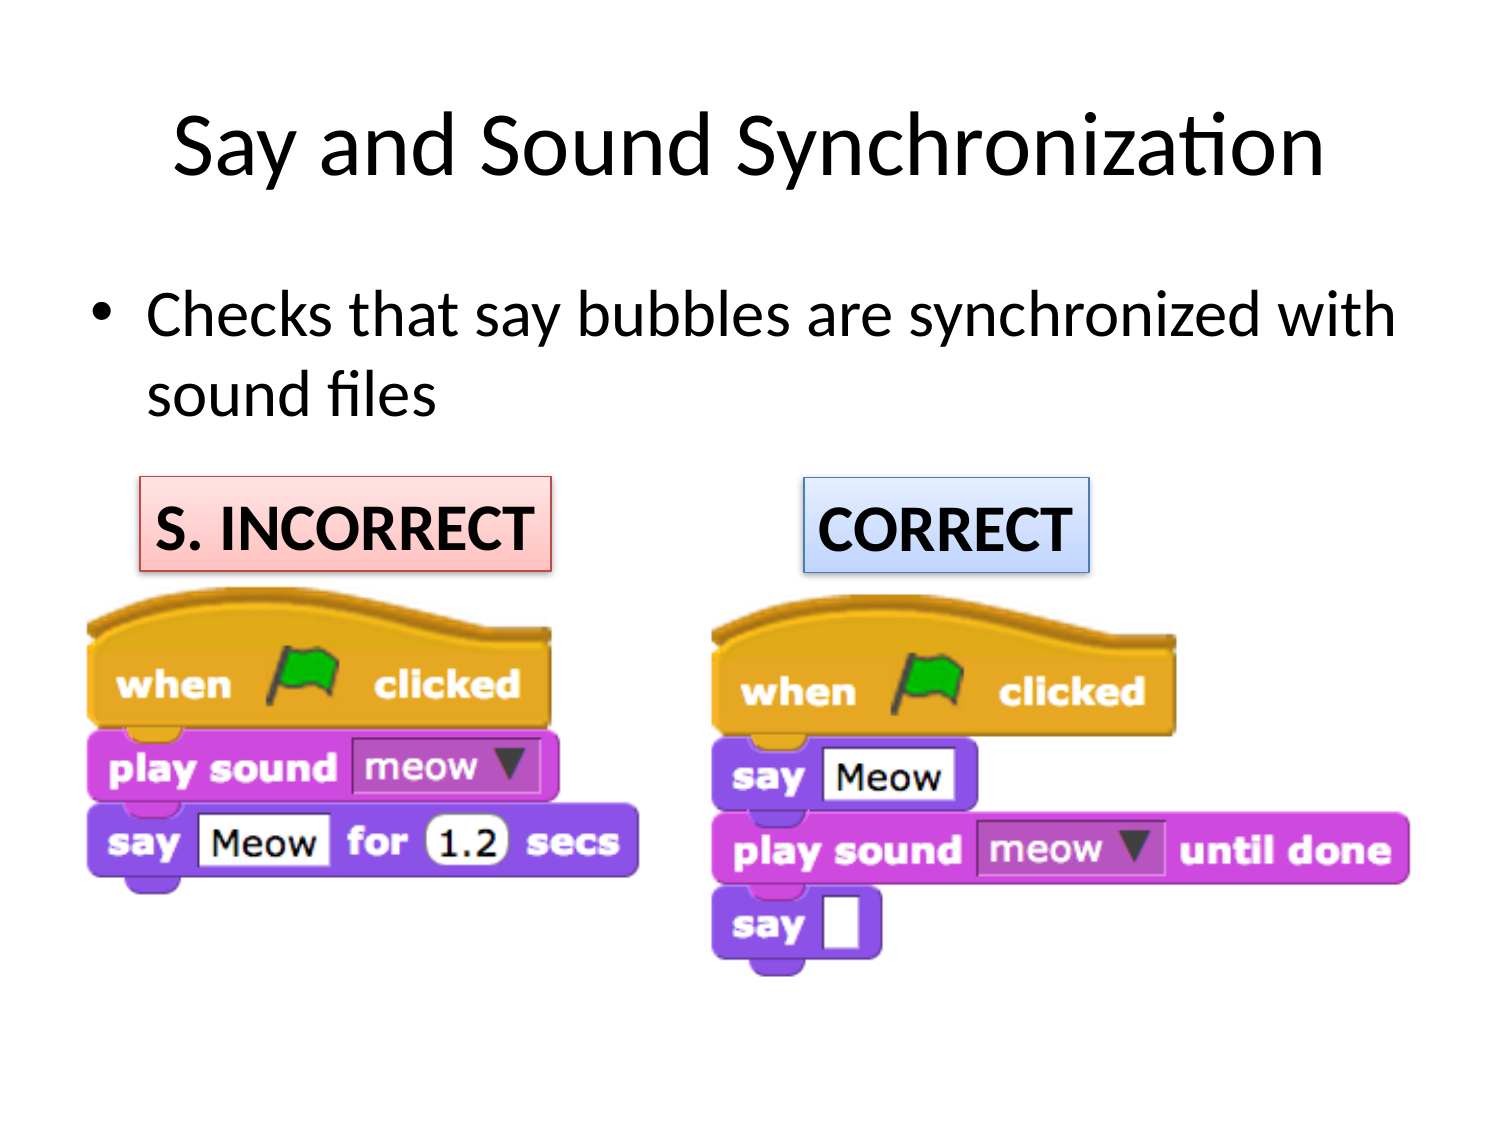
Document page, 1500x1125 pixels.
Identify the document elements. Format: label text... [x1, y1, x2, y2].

text_box S. INCORRECT [139, 476, 552, 572]
picture [74, 573, 651, 902]
picture [685, 570, 1426, 1003]
text_box CORRECT [803, 477, 1090, 569]
list Checks that say bubbles are synchronized with sound files [75, 262, 1425, 1005]
title Say and Sound Synchronization [75, 45, 1425, 233]
